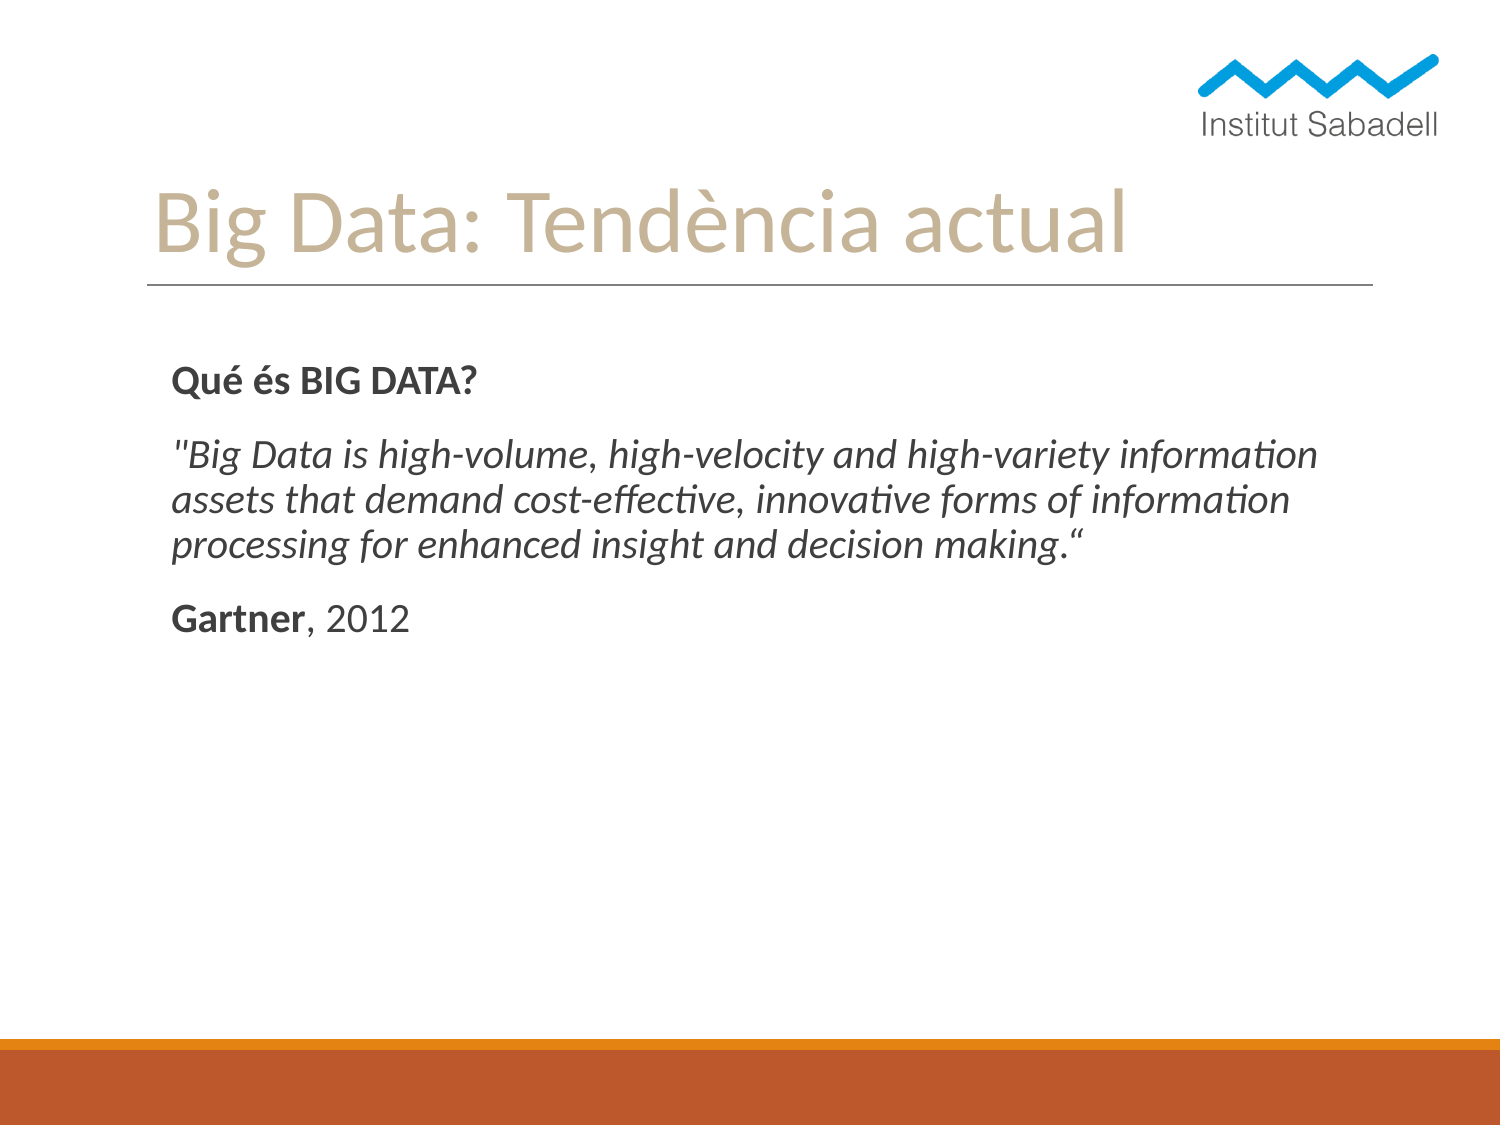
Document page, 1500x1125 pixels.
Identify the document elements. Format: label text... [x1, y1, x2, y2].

title Big Data: Tendència actual [138, 41, 1376, 279]
picture [1198, 64, 1439, 144]
list Qué és BIG DATA? "Big Data is high-volume, high-velocity and high-variety information assets that demand cost-effective, innovative forms of information processing for enhanced insight and decision making.“ Gartner, 2012 [171, 350, 1409, 835]
picture [1198, 54, 1429, 87]
